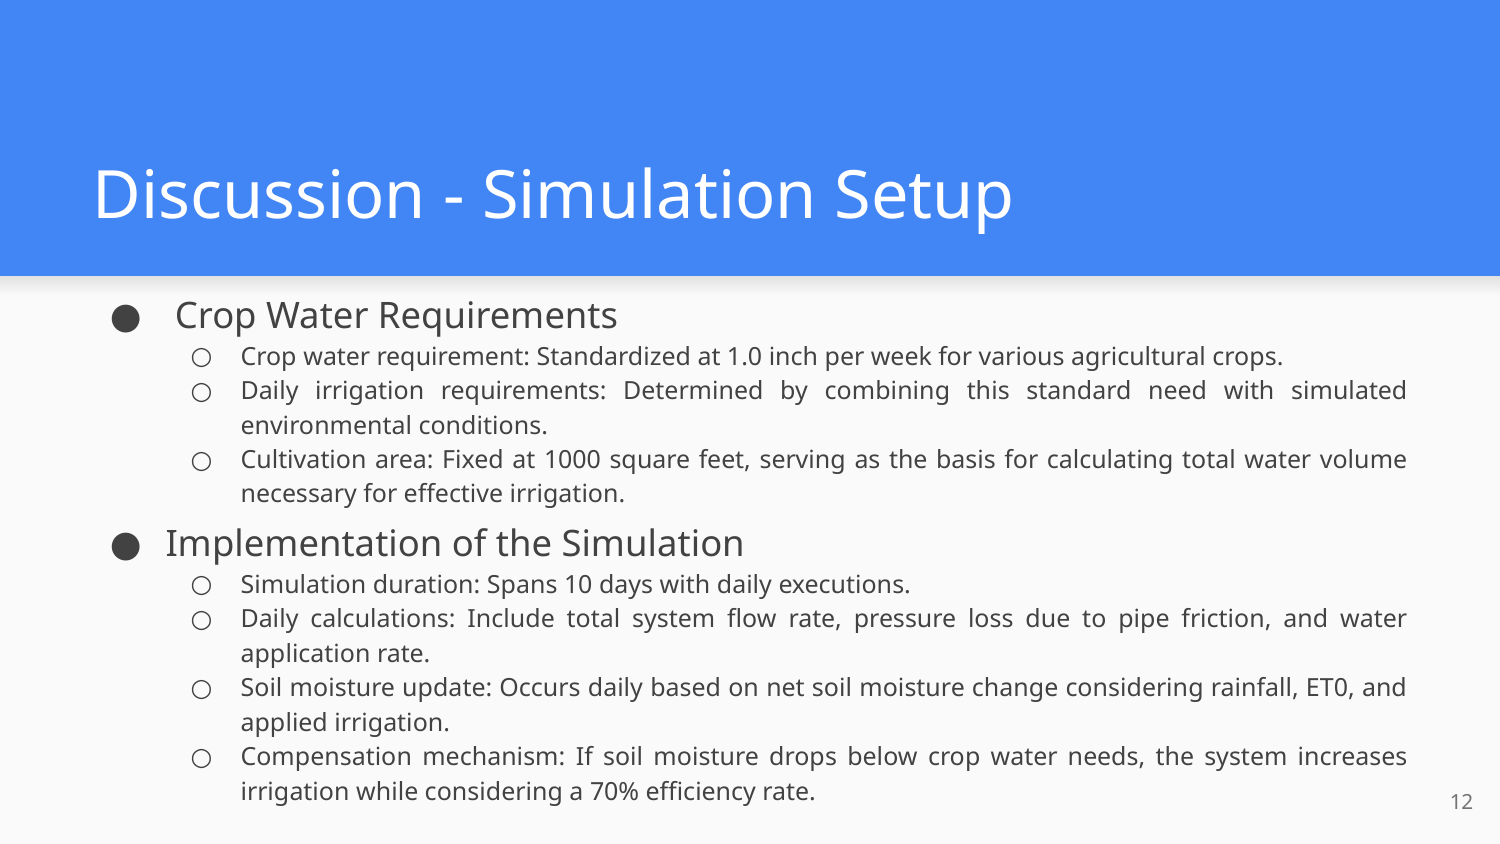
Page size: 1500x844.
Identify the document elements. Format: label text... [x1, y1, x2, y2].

slide_number ‹#› [1398, 770, 1489, 835]
title Discussion - Simulation Setup [77, 121, 1427, 248]
list Crop Water Requirements Crop water requirement: Standardized at 1.0 inch per week for various agricultural crops. Daily irrigation requirements: Determined by combining this standard need with simulated environmental conditions. Cultivation area: Fixed at 1000 square feet, serving as the basis for calculating total water volume necessary for effective irrigation. Implementation of the Simulation Simulation duration: Spans 10 days with daily executions. Daily calculations: Include total system flow rate, pressure loss due to pipe friction, and water application rate. Soil moisture update: Occurs daily based on net soil moisture change considering rainfall, ET0, and applied irrigation. Compensation mechanism: If soil moisture drops below crop water needs, the system increases irrigation while considering a 70% efficiency rate. [75, 270, 1425, 716]
